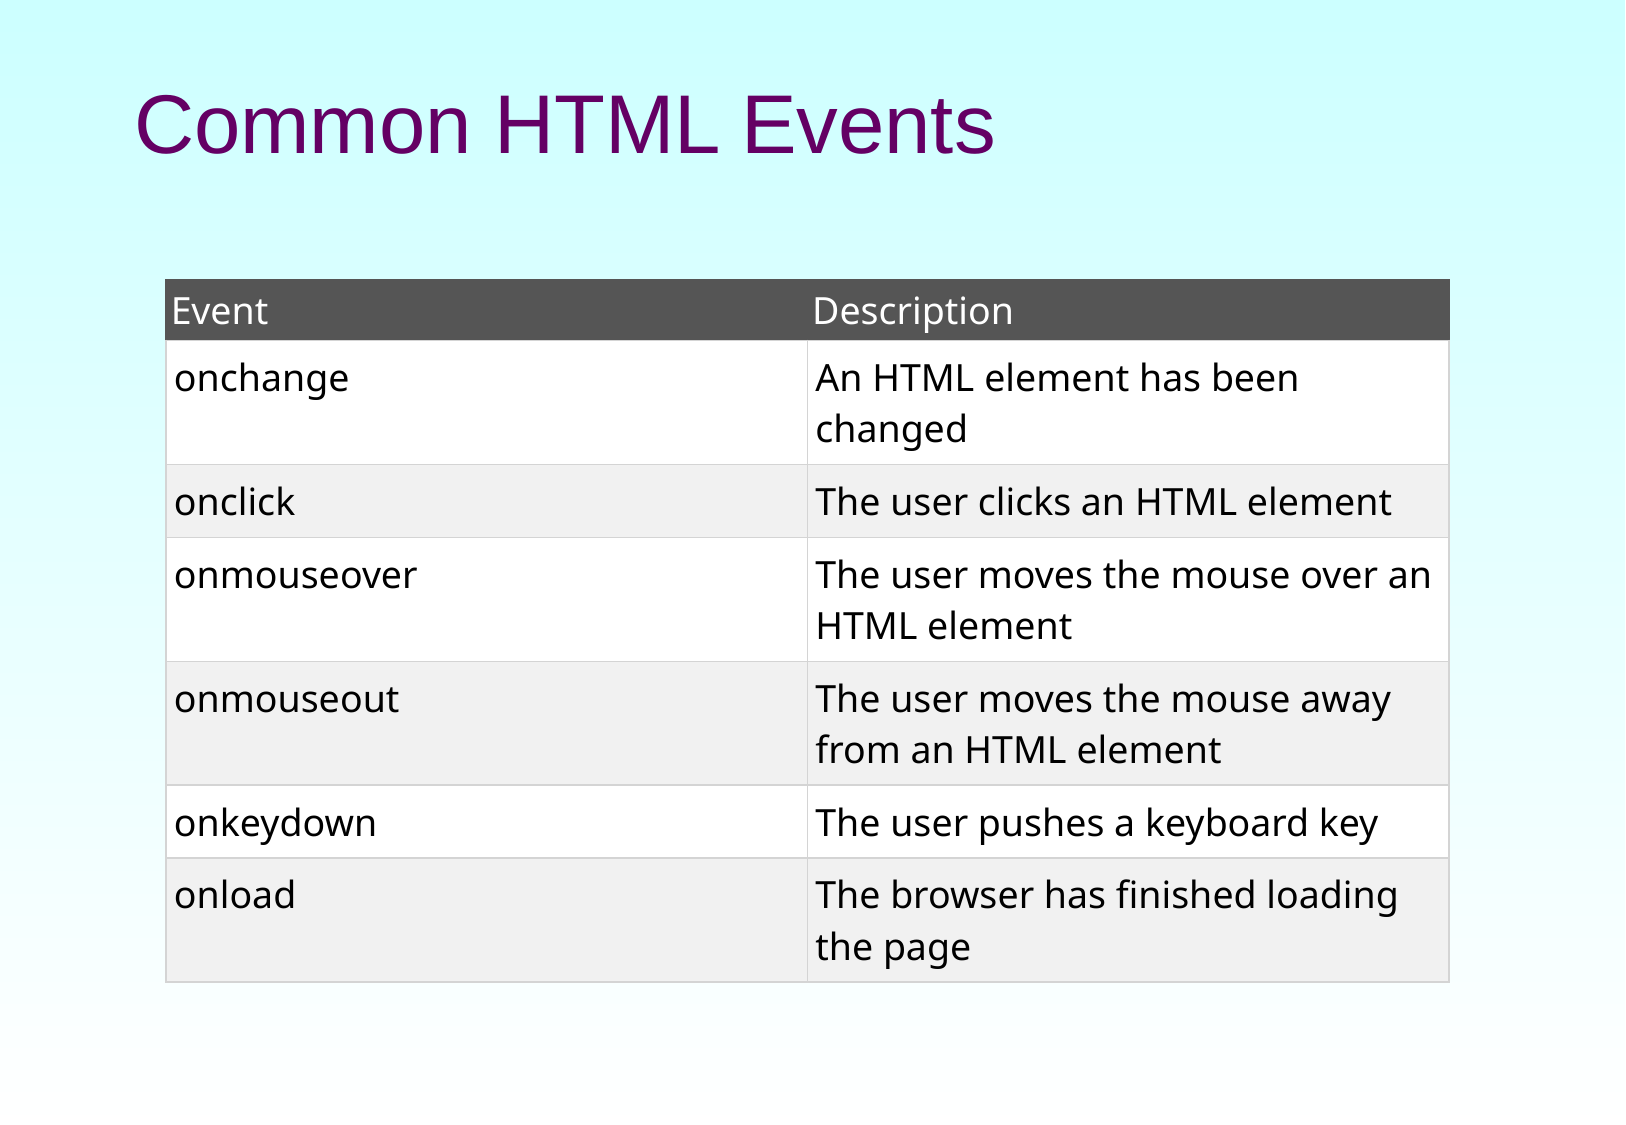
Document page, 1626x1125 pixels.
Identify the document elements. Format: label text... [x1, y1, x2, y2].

table_cell The user moves the mouse over an HTML element [808, 538, 1448, 661]
table_cell The user pushes a keyboard key [808, 786, 1448, 857]
table_cell onchange [167, 341, 807, 464]
table_cell onmouseover [167, 538, 807, 661]
table_cell An HTML element has been changed [808, 341, 1448, 464]
table_cell onclick [167, 465, 807, 537]
table_cell onload [167, 859, 807, 981]
title Common HTML Events [119, 62, 1497, 186]
table_cell onmouseout [167, 662, 807, 784]
table_header Event [167, 281, 807, 340]
table_header Description [808, 281, 1448, 340]
table_cell The user clicks an HTML element [808, 465, 1448, 537]
table_cell onkeydown [167, 786, 807, 857]
table_cell The browser has finished loading the page [808, 859, 1448, 981]
table_cell The user moves the mouse away from an HTML element [808, 662, 1448, 784]
